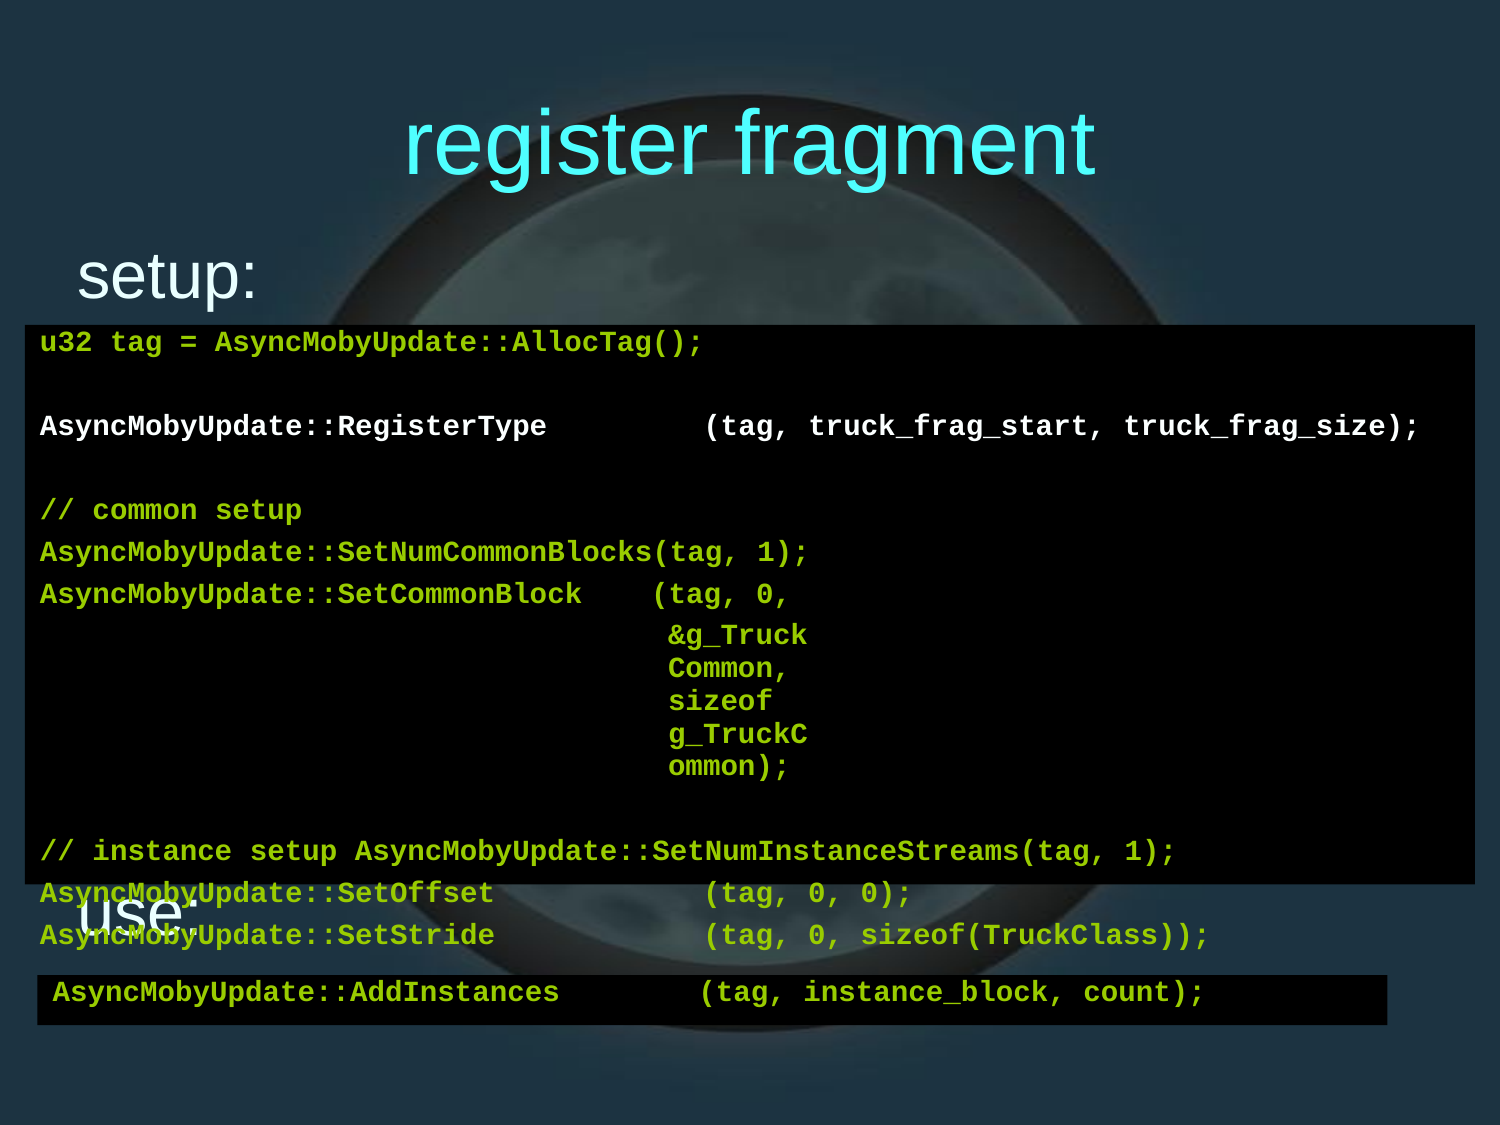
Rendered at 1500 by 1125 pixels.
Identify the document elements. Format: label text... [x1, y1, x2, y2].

text_box register [401, 96, 726, 193]
text_box AsyncMobyUpdate::AddInstances (tag, instance_block, count); [37, 975, 1388, 1025]
text_box use: [75, 885, 216, 950]
text_box [0, 0, 1500, 1125]
text_box u32 tag = AsyncMobyUpdate::AllocTag(); AsyncMobyUpdate::RegisterType (tag, truck_frag_start, truck_frag_size); // common setup AsyncMobyUpdate::SetNumCommonBlocks(tag, 1); AsyncMobyUpdate::SetCommonBlock (tag, 0, &g_TruckCommon, sizeof g_TruckCommon); // instance setup AsyncMobyUpdate::SetNumInstanceStreams(tag, 1); AsyncMobyUpdate::SetOffset (tag, 0, 0); AsyncMobyUpdate::SetStride (tag, 0, sizeof(TruckClass)); [24, 324, 1475, 885]
text_box setup: [75, 241, 272, 312]
text_box fragment [732, 96, 1113, 193]
